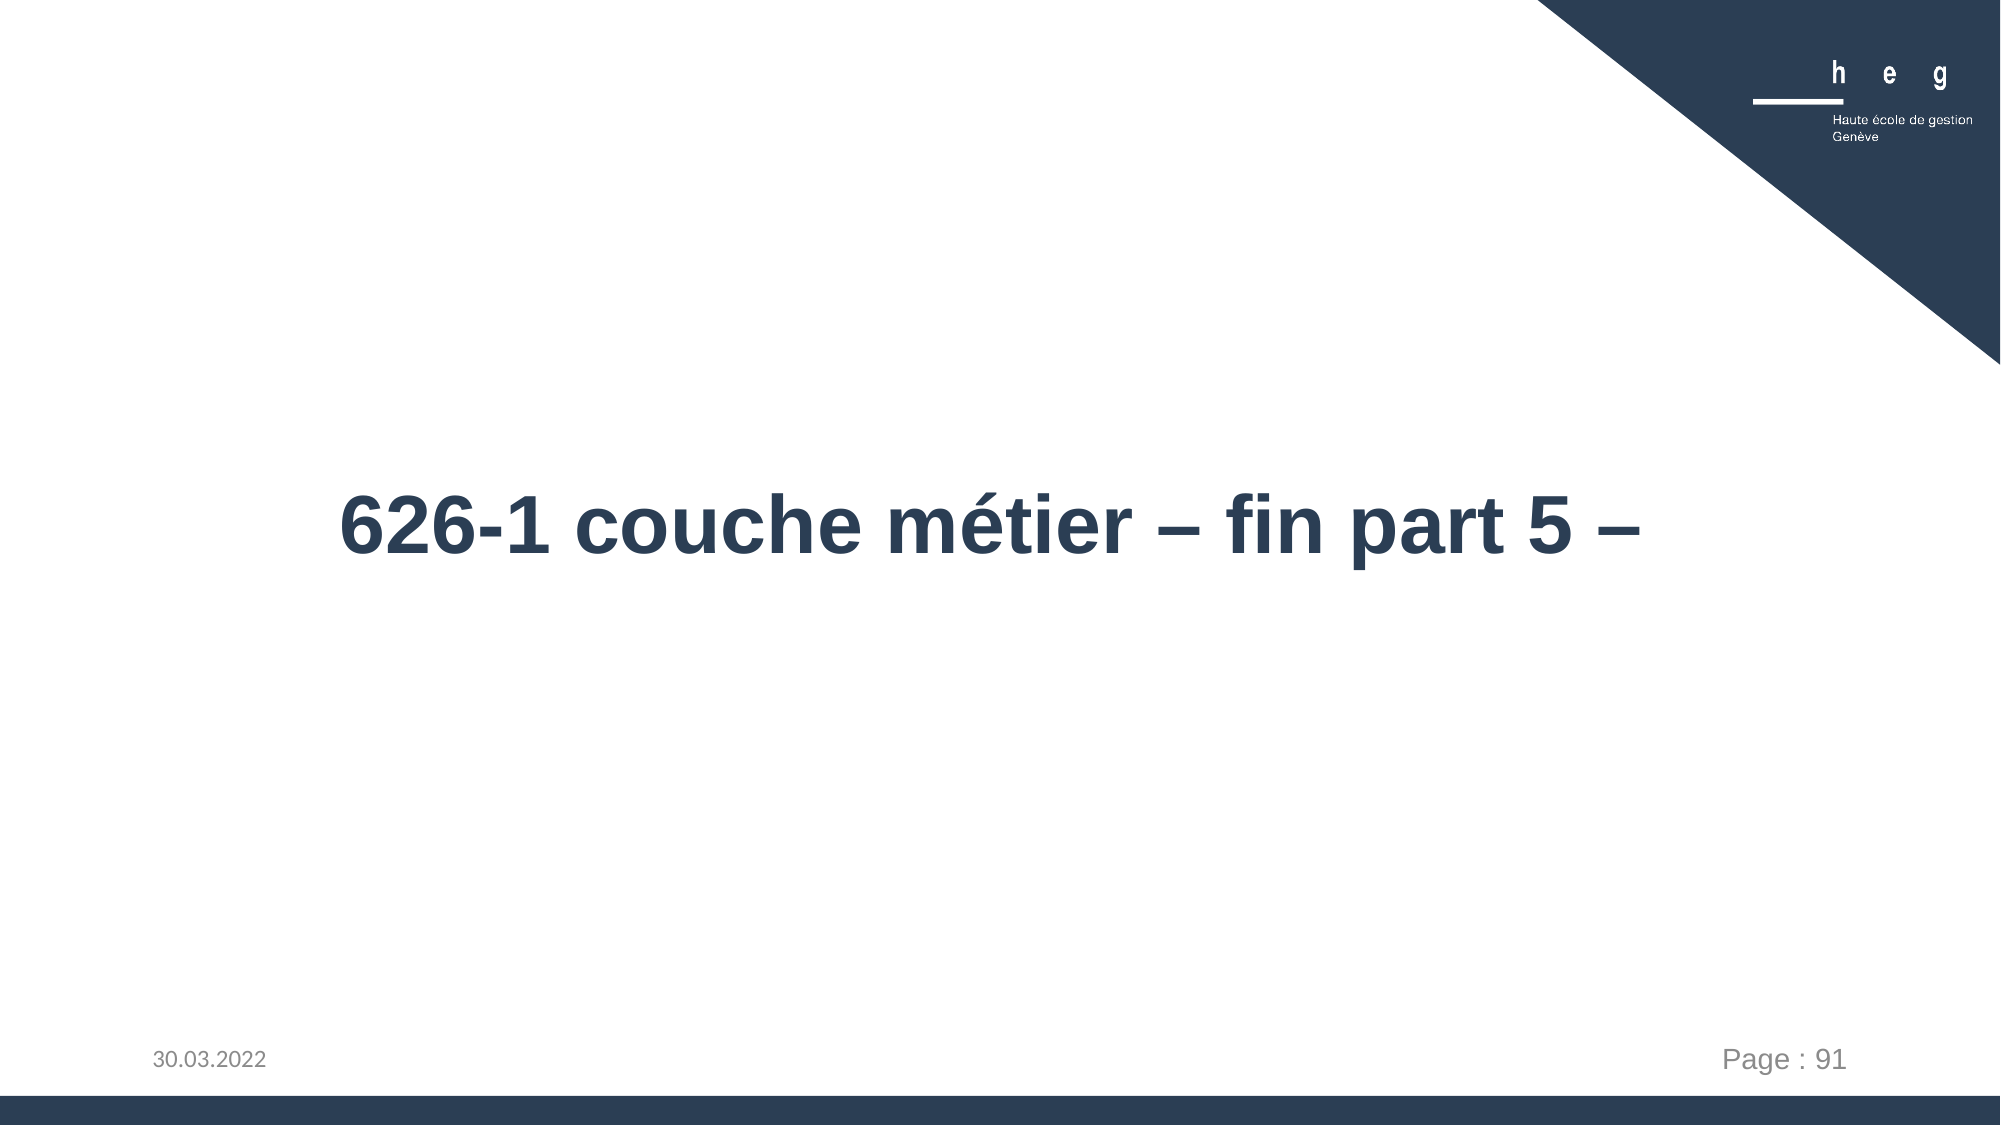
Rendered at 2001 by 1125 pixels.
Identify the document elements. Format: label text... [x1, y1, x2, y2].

title 626-1 couche métier – fin part 5 – [324, 432, 1675, 622]
slide_number Page : 91 [1412, 1027, 1863, 1088]
picture [1753, 60, 1972, 141]
